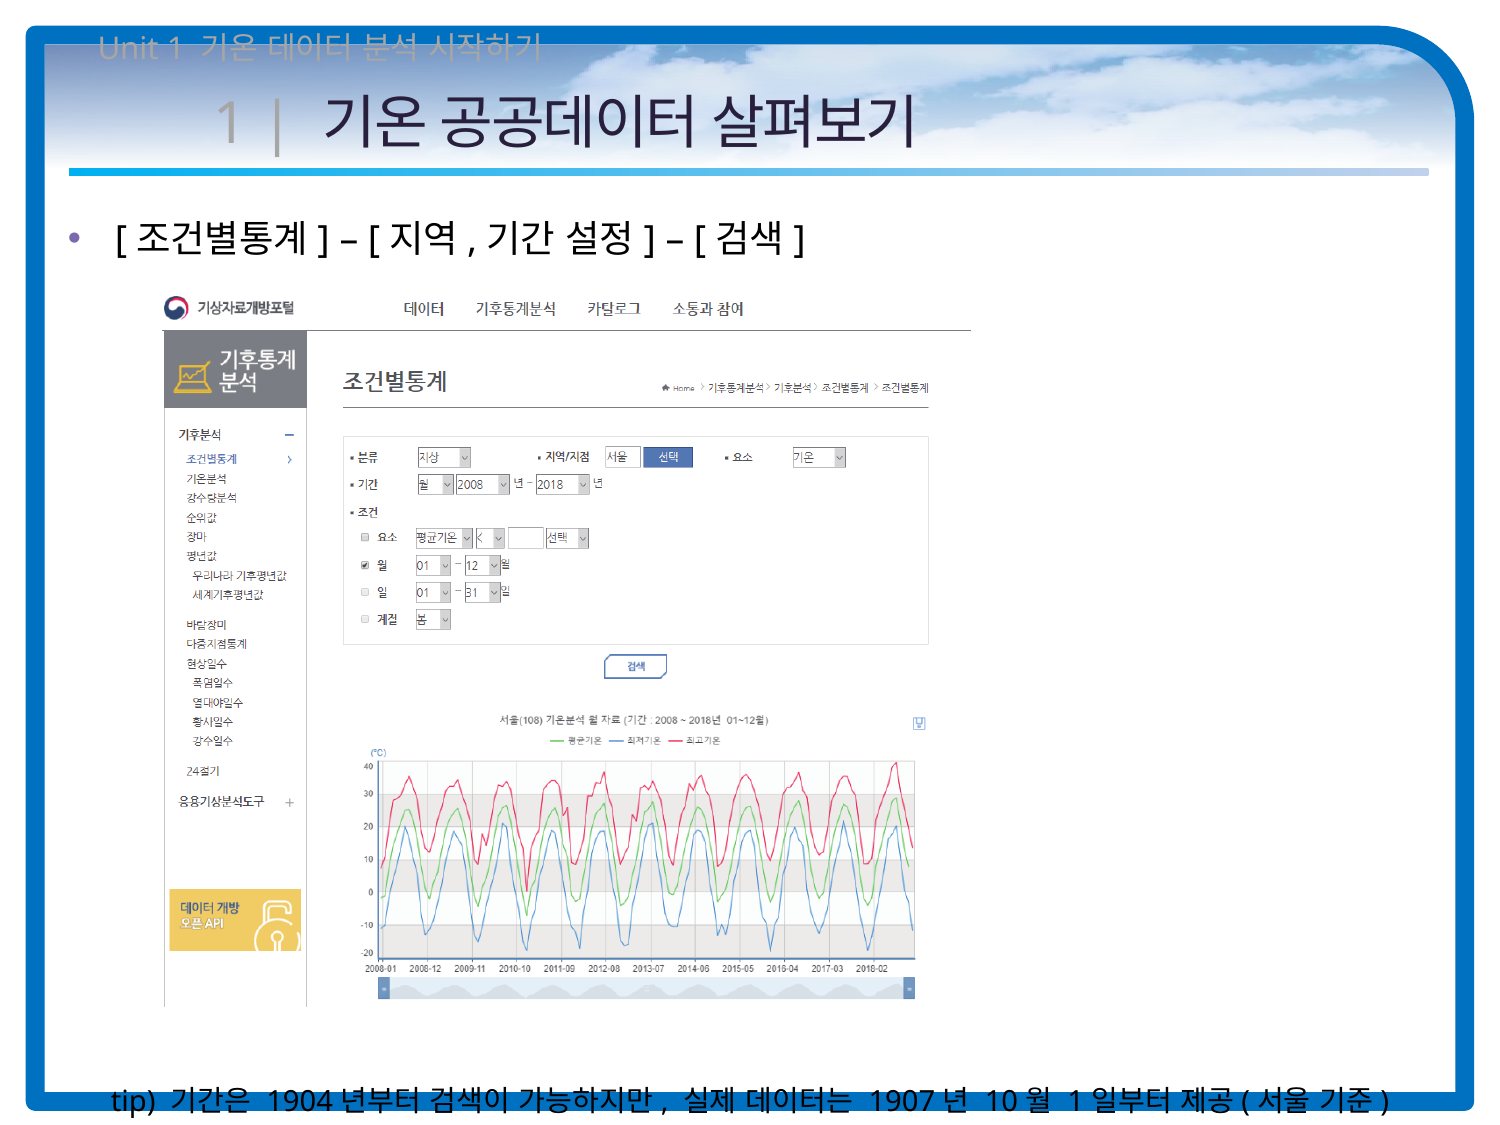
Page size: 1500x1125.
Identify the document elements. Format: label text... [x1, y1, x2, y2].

text_box 1 | 기온 공공데이터 살펴보기 [41, 77, 1092, 163]
text_box [조건별통계] – [지역,기간 설정] – [검색] [53, 185, 1471, 268]
text_box tip) 기간은 1904년부터 검색이 가능하지만, 실제 데이터는 1907년 10월 1일부터 제공(서울 기준) [0, 1074, 1500, 1125]
picture [162, 290, 971, 1007]
text_box Unit 1 기온 데이터 분석 시작하기 [82, 0, 1133, 74]
